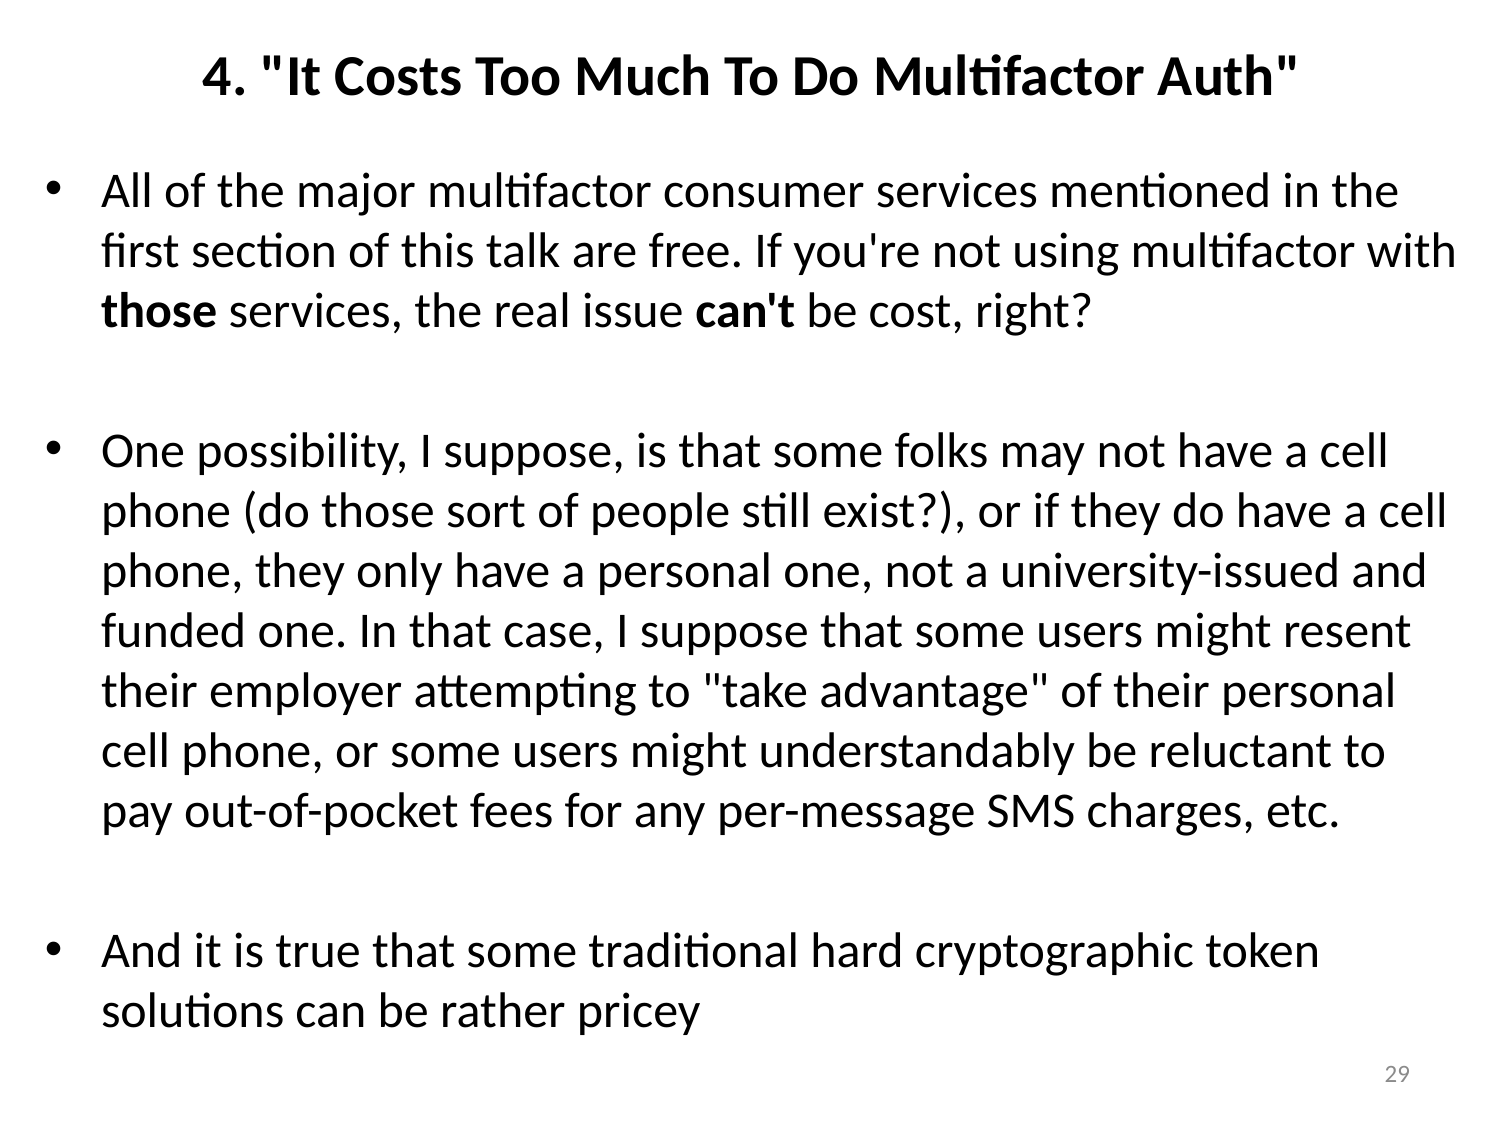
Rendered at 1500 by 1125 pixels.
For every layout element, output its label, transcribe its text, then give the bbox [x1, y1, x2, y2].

title 4. "It Costs Too Much To Do Multifactor Auth" [29, 29, 1475, 115]
list All of the major multifactor consumer services mentioned in the first section of this talk are free. If you're not using multifactor with those services, the real issue can't be cost, right? One possibility, I suppose, is that some folks may not have a cell phone (do those sort of people still exist?), or if they do have a cell phone, they only have a personal one, not a university-issued and funded one. In that case, I suppose that some users might resent their employer attempting to "take advantage" of their personal cell phone, or some users might understandably be reluctant to pay out-of-pocket fees for any per-message SMS charges, etc. And it is true that some traditional hard cryptographic token solutions can be rather pricey [29, 150, 1475, 1077]
slide_number 29 [1074, 1042, 1425, 1103]
